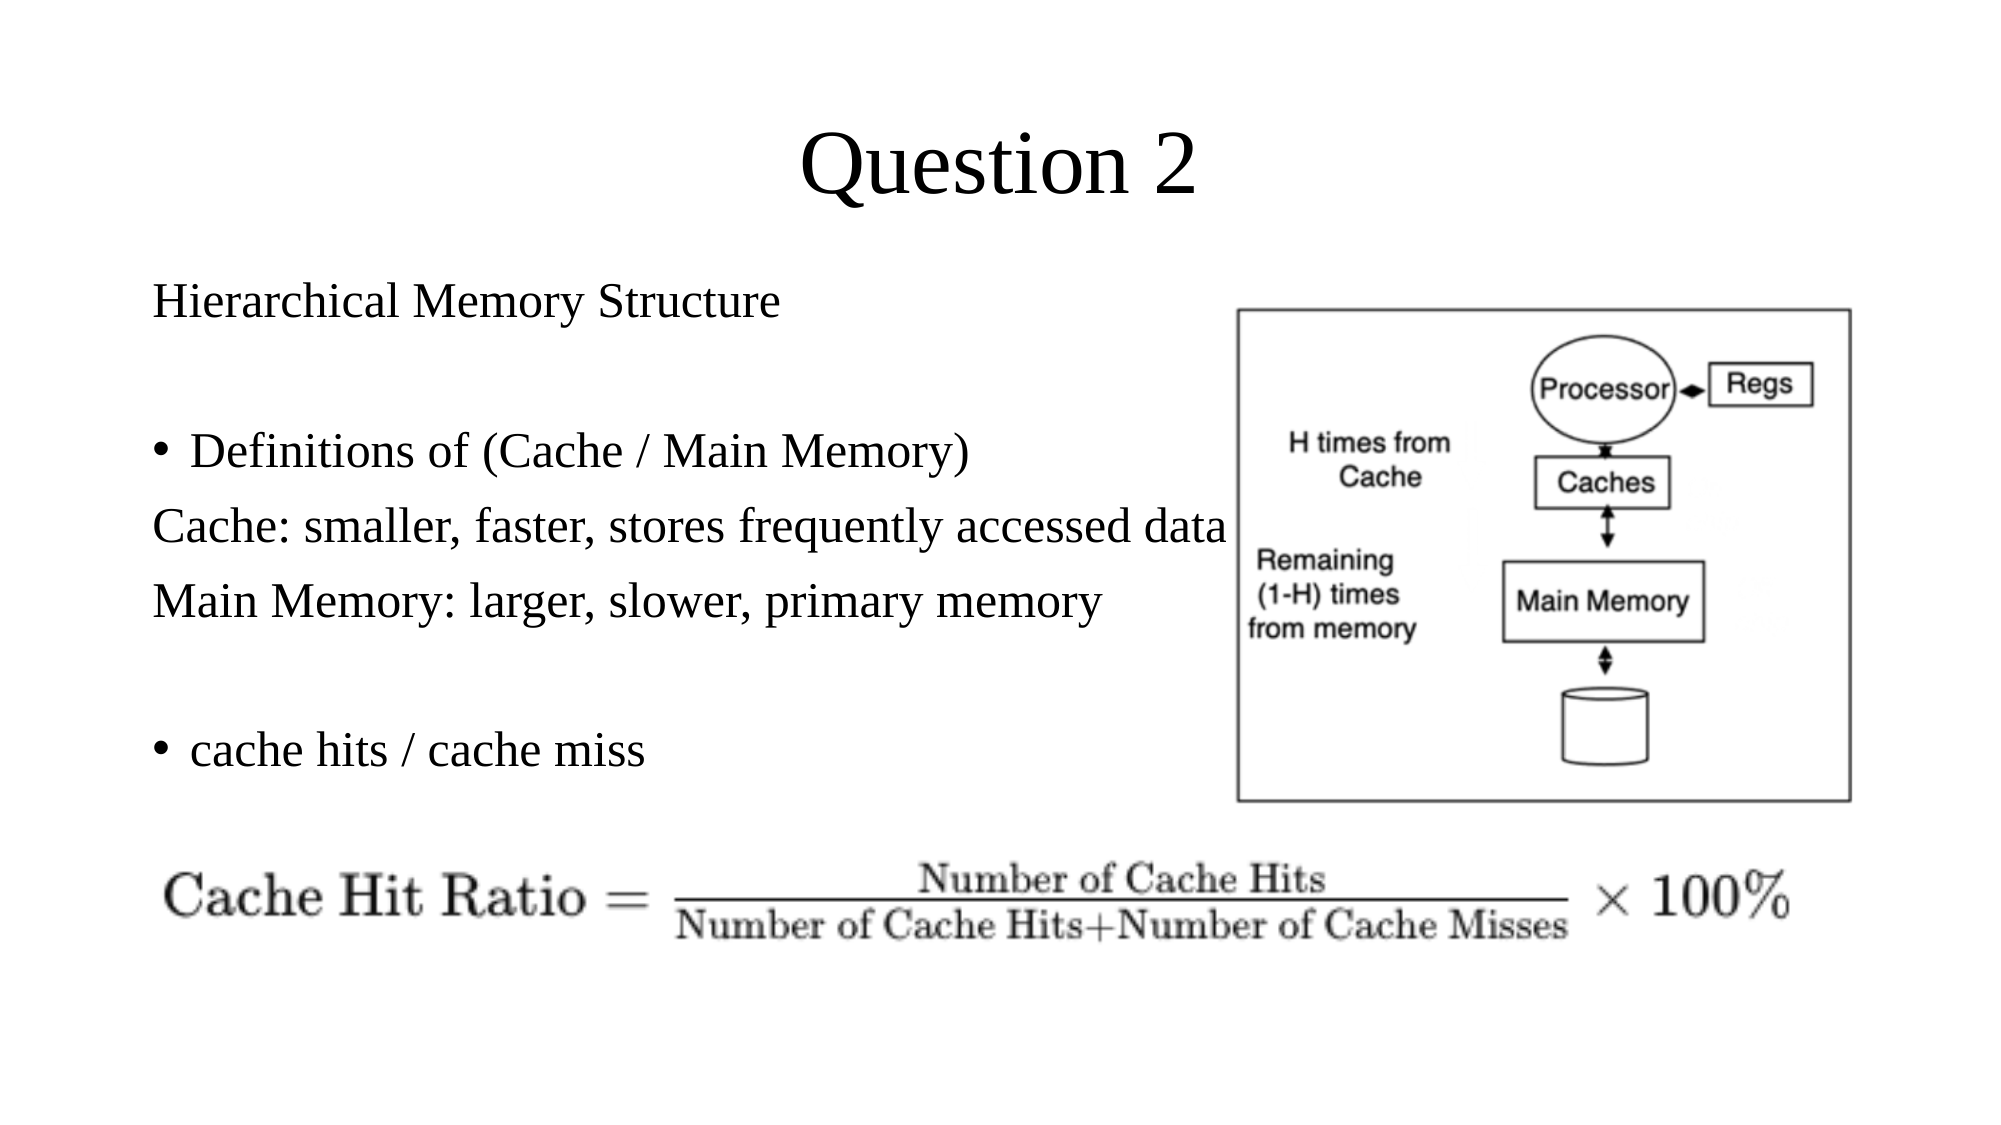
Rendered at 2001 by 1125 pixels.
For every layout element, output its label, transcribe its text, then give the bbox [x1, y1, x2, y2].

list Hierarchical Memory Structure Definitions of (Cache / Main Memory) Cache: smaller, faster, stores frequently accessed data Main Memory: larger, slower, primary memory cache hits / cache miss [137, 267, 1863, 1014]
picture [1225, 294, 1864, 816]
title Question 2 [137, 59, 1863, 267]
picture [136, 829, 1828, 974]
